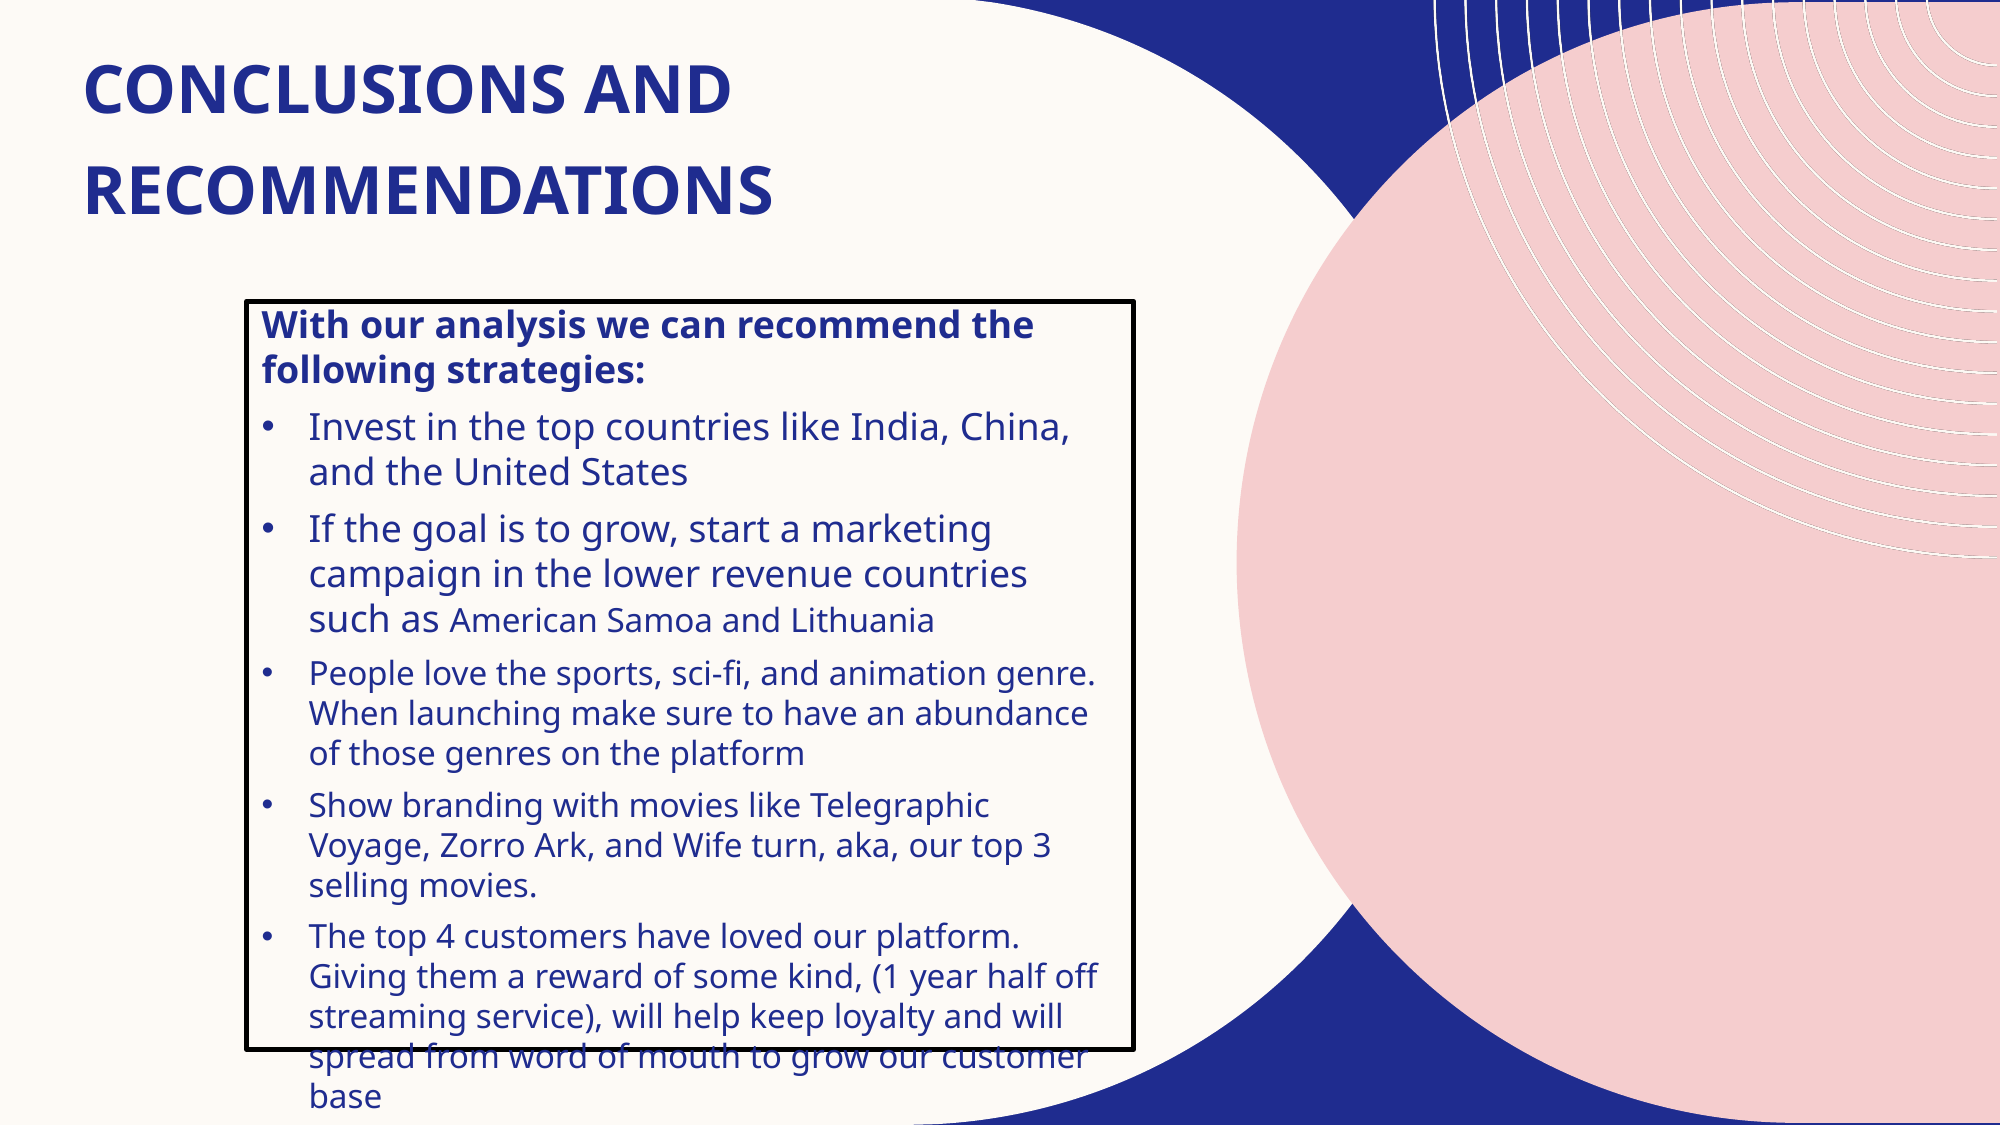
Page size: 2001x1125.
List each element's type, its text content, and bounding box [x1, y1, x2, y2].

subtitle With our analysis we can recommend the following strategies: Invest in the top countries like India, China, and the United States If the goal is to grow, start a marketing campaign in the lower revenue countries such as American Samoa and Lithuania People love the sports, sci-fi, and animation genre. When launching make sure to have an abundance of those genres on the platform Show branding with movies like Telegraphic Voyage, Zorro Ark, and Wife turn, aka, our top 3 selling movies. The top 4 customers have loved our platform. Giving them a reward of some kind, (1 year half off streaming service), will help keep loyalty and will spread from word of mouth to grow our customer base [246, 301, 1134, 1050]
title Conclusions and recommendations [67, 75, 905, 185]
picture [1433, 0, 1997, 559]
